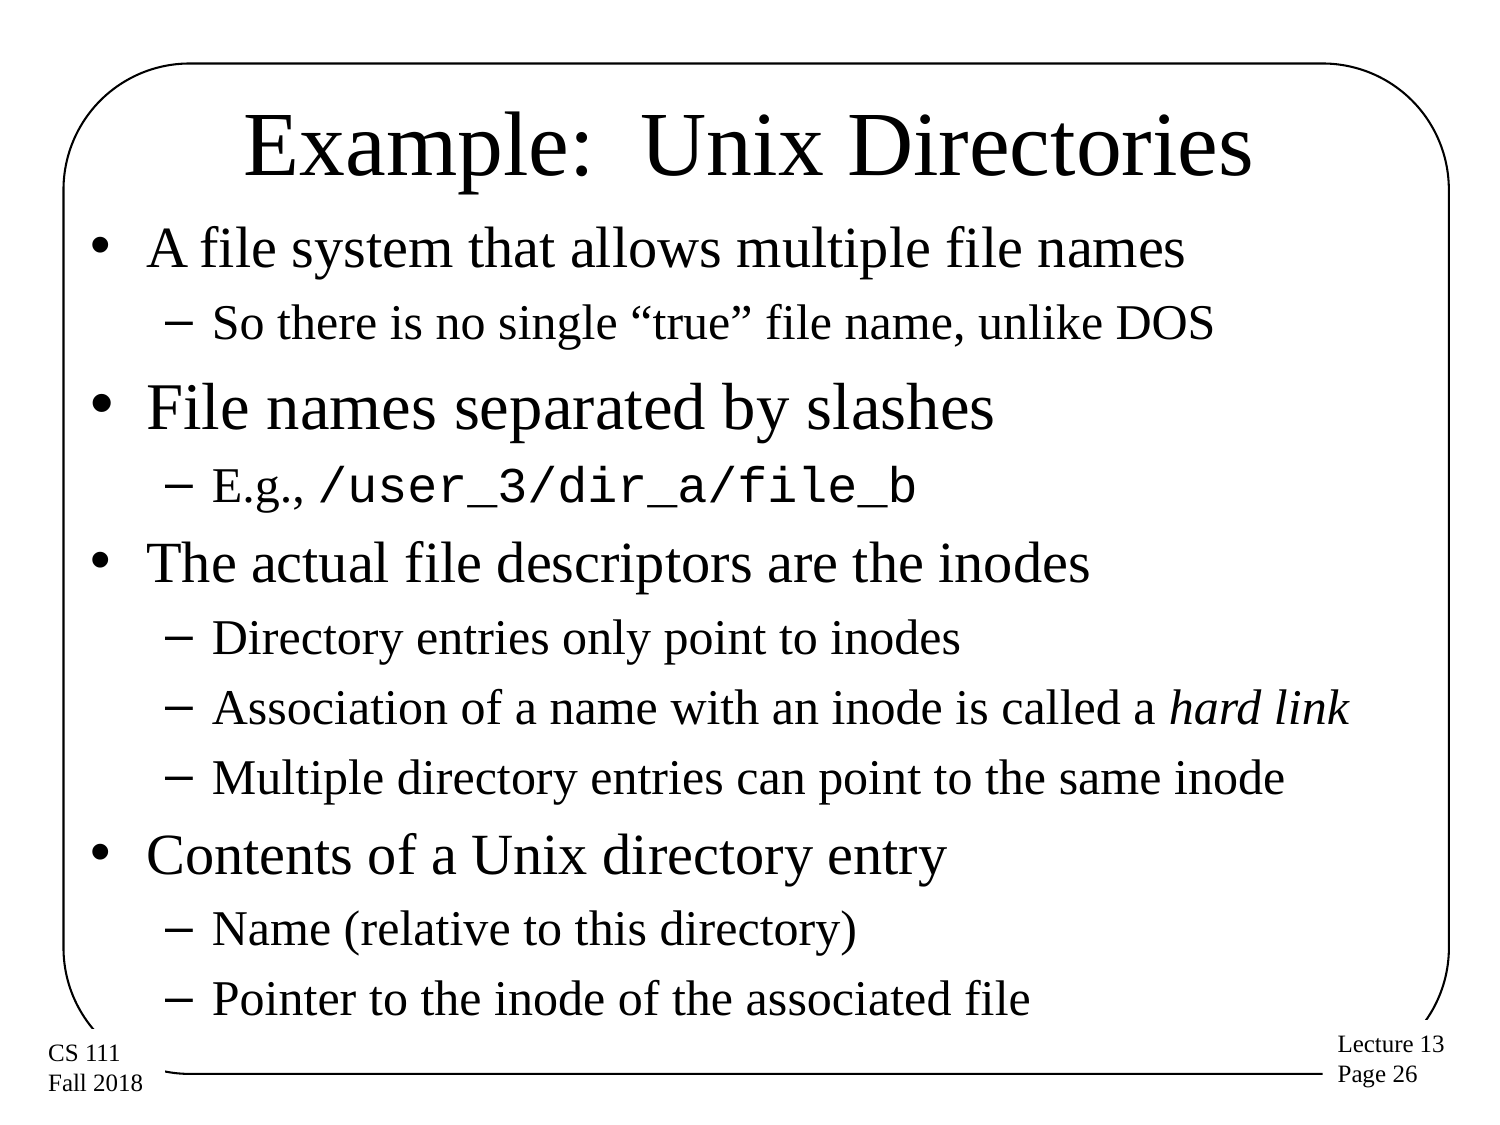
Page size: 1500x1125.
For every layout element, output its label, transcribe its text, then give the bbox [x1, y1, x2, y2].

list A file system that allows multiple file names So there is no single “true” file name, unlike DOS File names separated by slashes E.g., /user_3/dir_a/file_b The actual file descriptors are the inodes Directory entries only point to inodes Association of a name with an inode is called a hard link Multiple directory entries can point to the same inode Contents of a Unix directory entry Name (relative to this directory) Pointer to the inode of the associated file [74, 201, 1426, 945]
title Example: Unix Directories [74, 44, 1426, 201]
